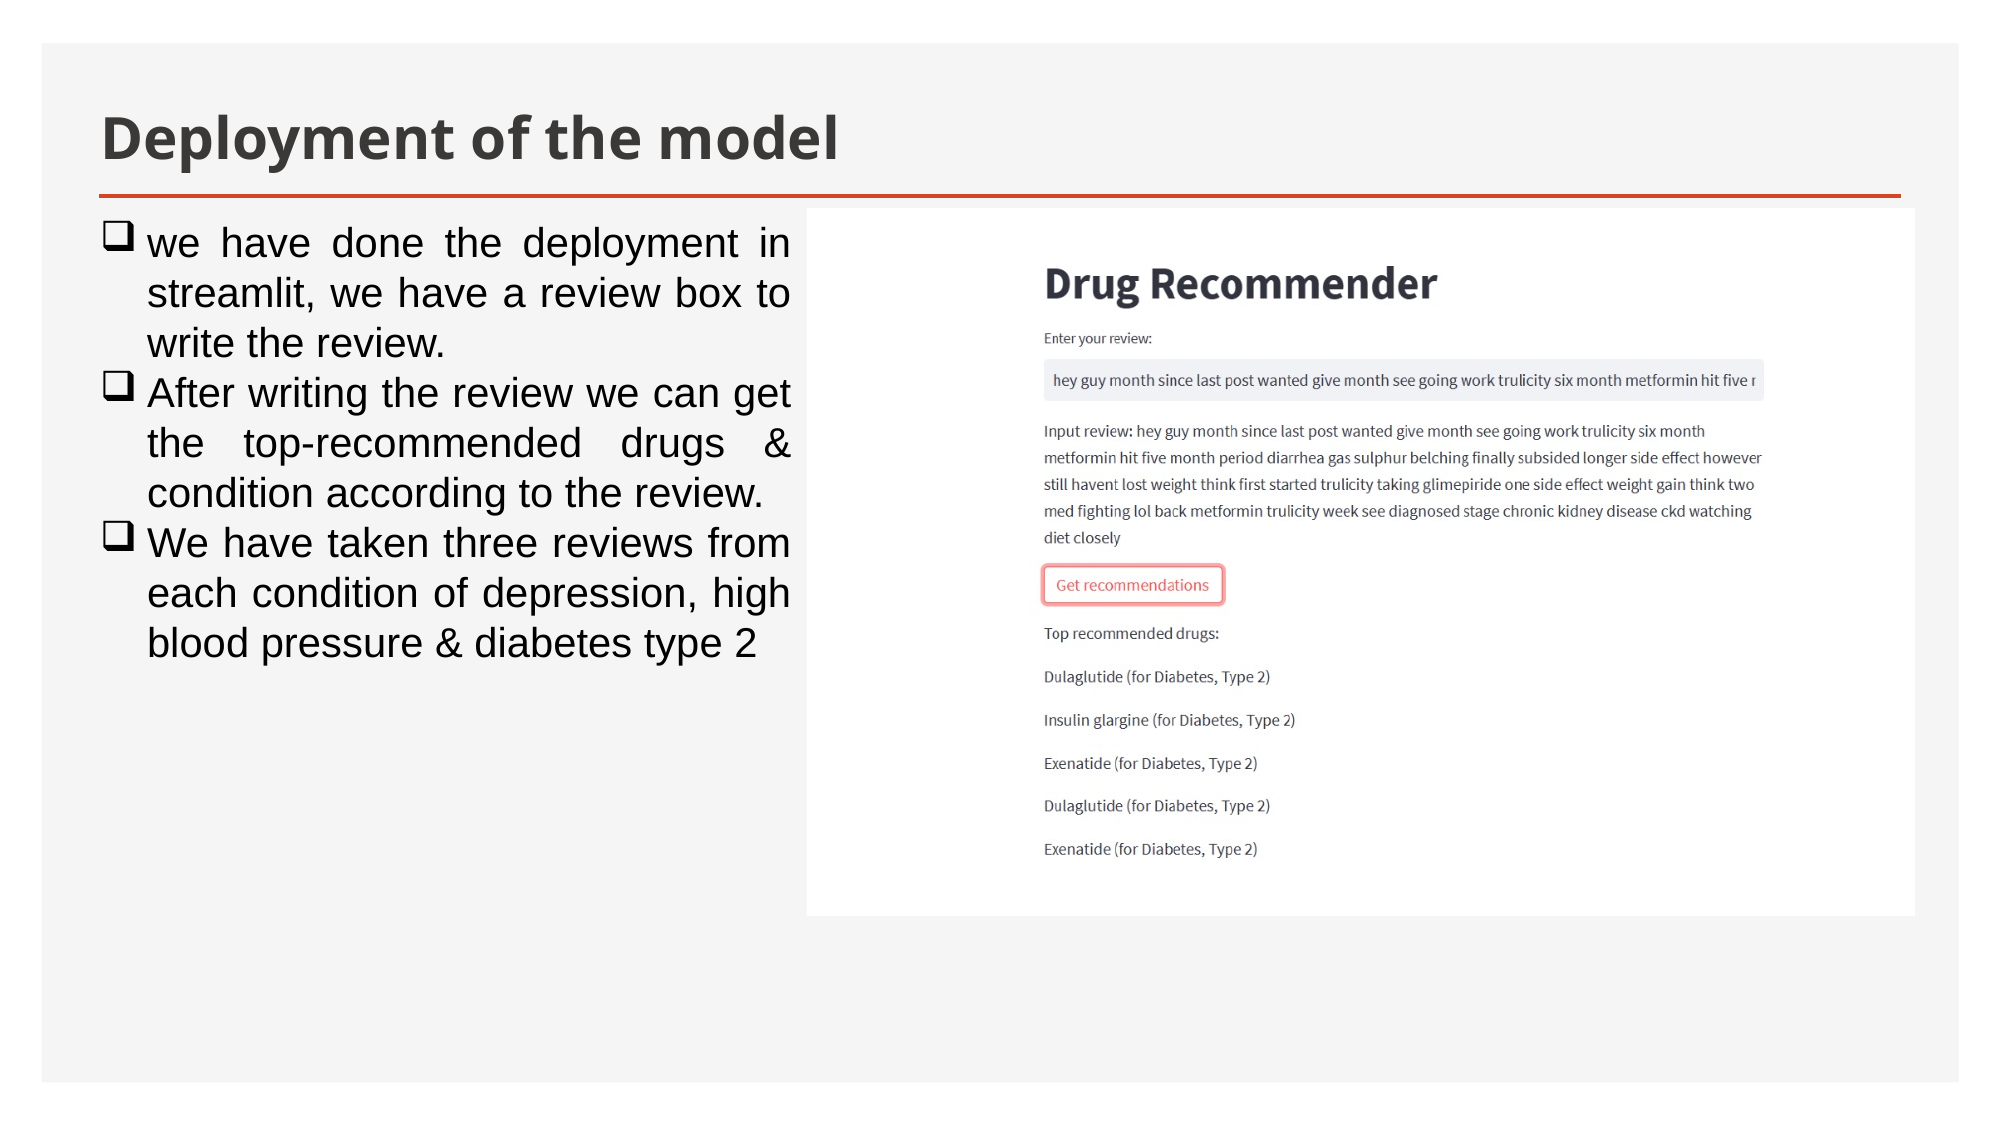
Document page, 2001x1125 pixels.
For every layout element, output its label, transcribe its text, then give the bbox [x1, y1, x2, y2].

text_box we have done the deployment in streamlit, we have a review box to write the review. After writing the review we can get the top-recommended drugs & condition according to the review. We have taken three reviews from each condition of depression, high blood pressure & diabetes type 2 [85, 208, 806, 674]
title Deployment of the model [85, 73, 1214, 179]
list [806, 208, 1916, 916]
